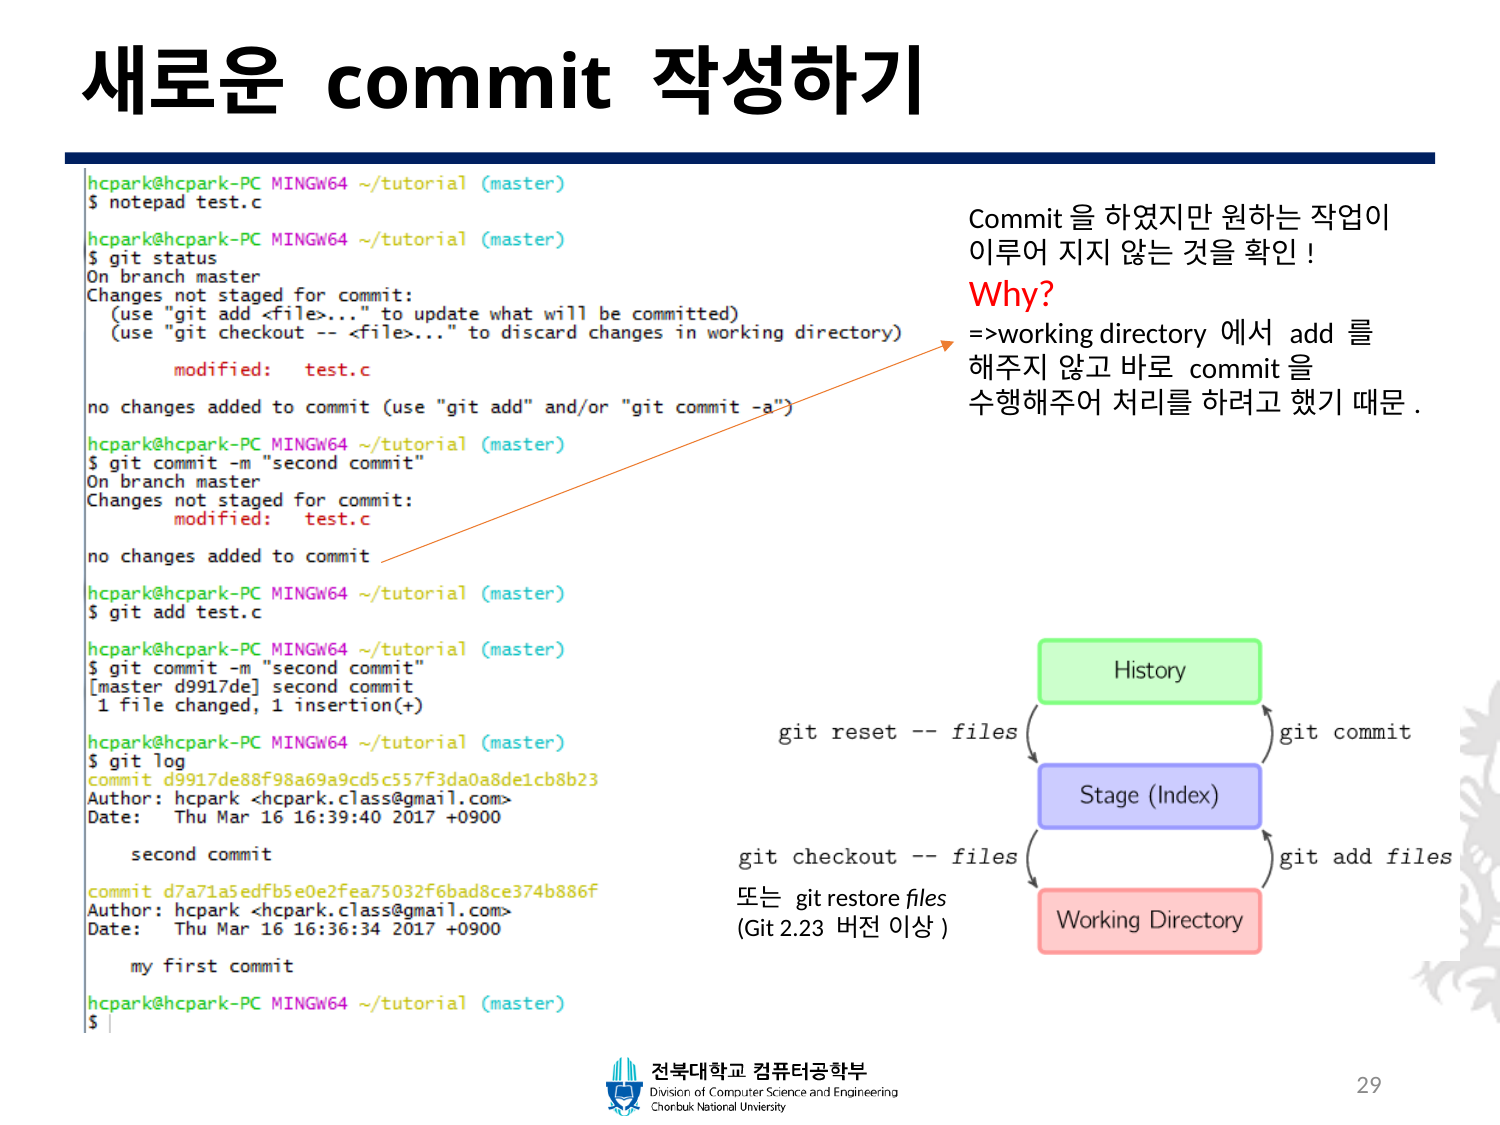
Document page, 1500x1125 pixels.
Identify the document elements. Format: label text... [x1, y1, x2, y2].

text_box Commit을 하였지만 원하는 작업이 이루어 지지 않는 것을 확인! Why? =>working directory 에서 add 를 해주지 않고 바로 commit을 수행해주어 처리를 하려고 했기 때문. [954, 191, 1435, 427]
title 새로운 commit 작성하기 [64, 26, 1436, 143]
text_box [381, 341, 955, 563]
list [83, 168, 924, 1033]
picture [721, 626, 1460, 962]
picture [600, 1057, 900, 1116]
slide_number 29 [1059, 1057, 1397, 1111]
